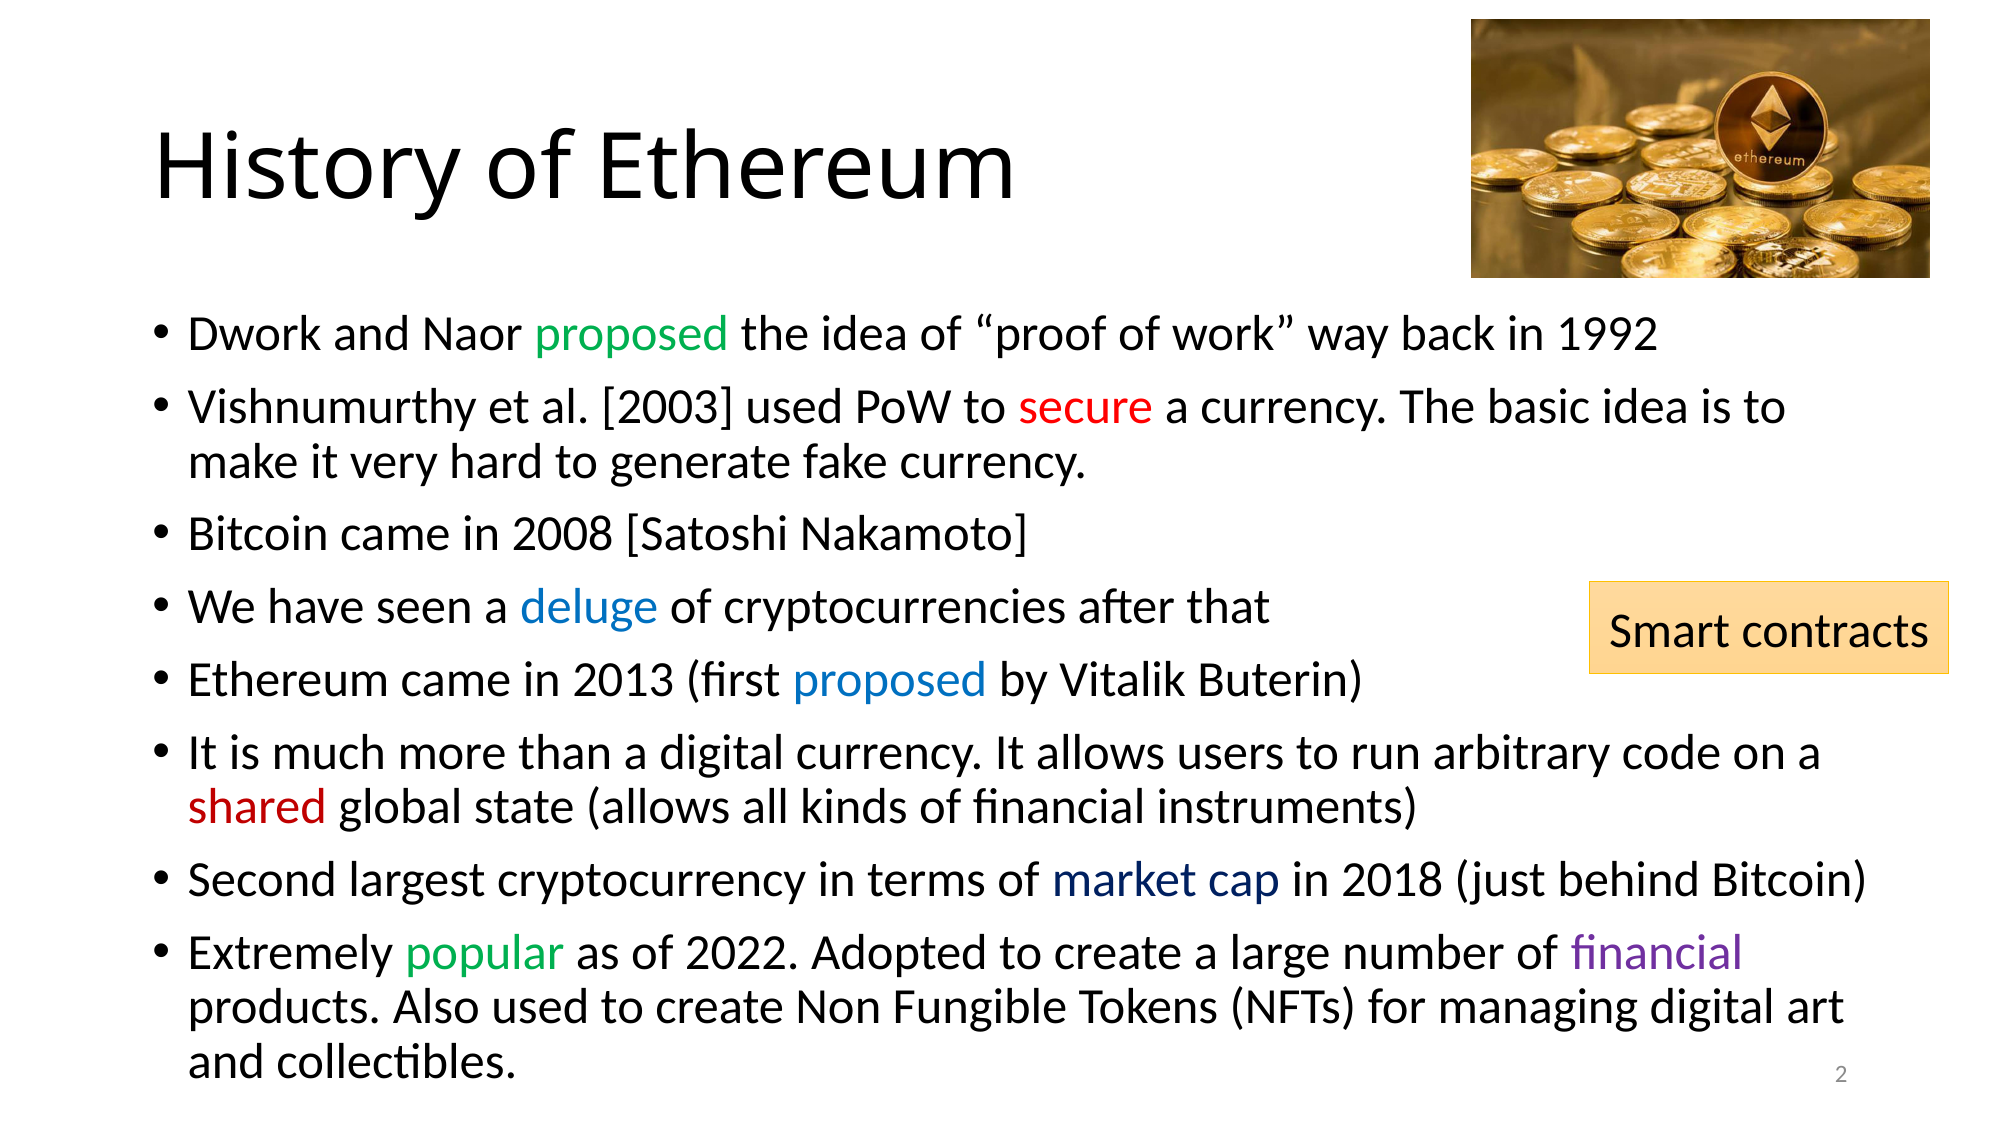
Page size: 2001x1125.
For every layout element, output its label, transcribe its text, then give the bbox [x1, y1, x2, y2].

title History of Ethereum [137, 59, 1471, 278]
picture [1471, 19, 1930, 278]
list Dwork and Naor proposed the idea of “proof of work” way back in 1992 Vishnumurthy et al. [2003] used PoW to secure a currency. The basic idea is to make it very hard to generate fake currency. Bitcoin came in 2008 [Satoshi Nakamoto] We have seen a deluge of cryptocurrencies after that Ethereum came in 2013 (first proposed by Vitalik Buterin) It is much more than a digital currency. It allows users to run arbitrary code on a shared global state (allows all kinds of financial instruments) Second largest cryptocurrency in terms of market cap in 2018 (just behind Bitcoin) Extremely popular as of 2022. Adopted to create a large number of financial products. Also used to create Non Fungible Tokens (NFTs) for managing digital art and collectibles. [137, 299, 1890, 1106]
text_box Smart contracts [1589, 581, 1949, 674]
slide_number 2 [1412, 1042, 1863, 1103]
